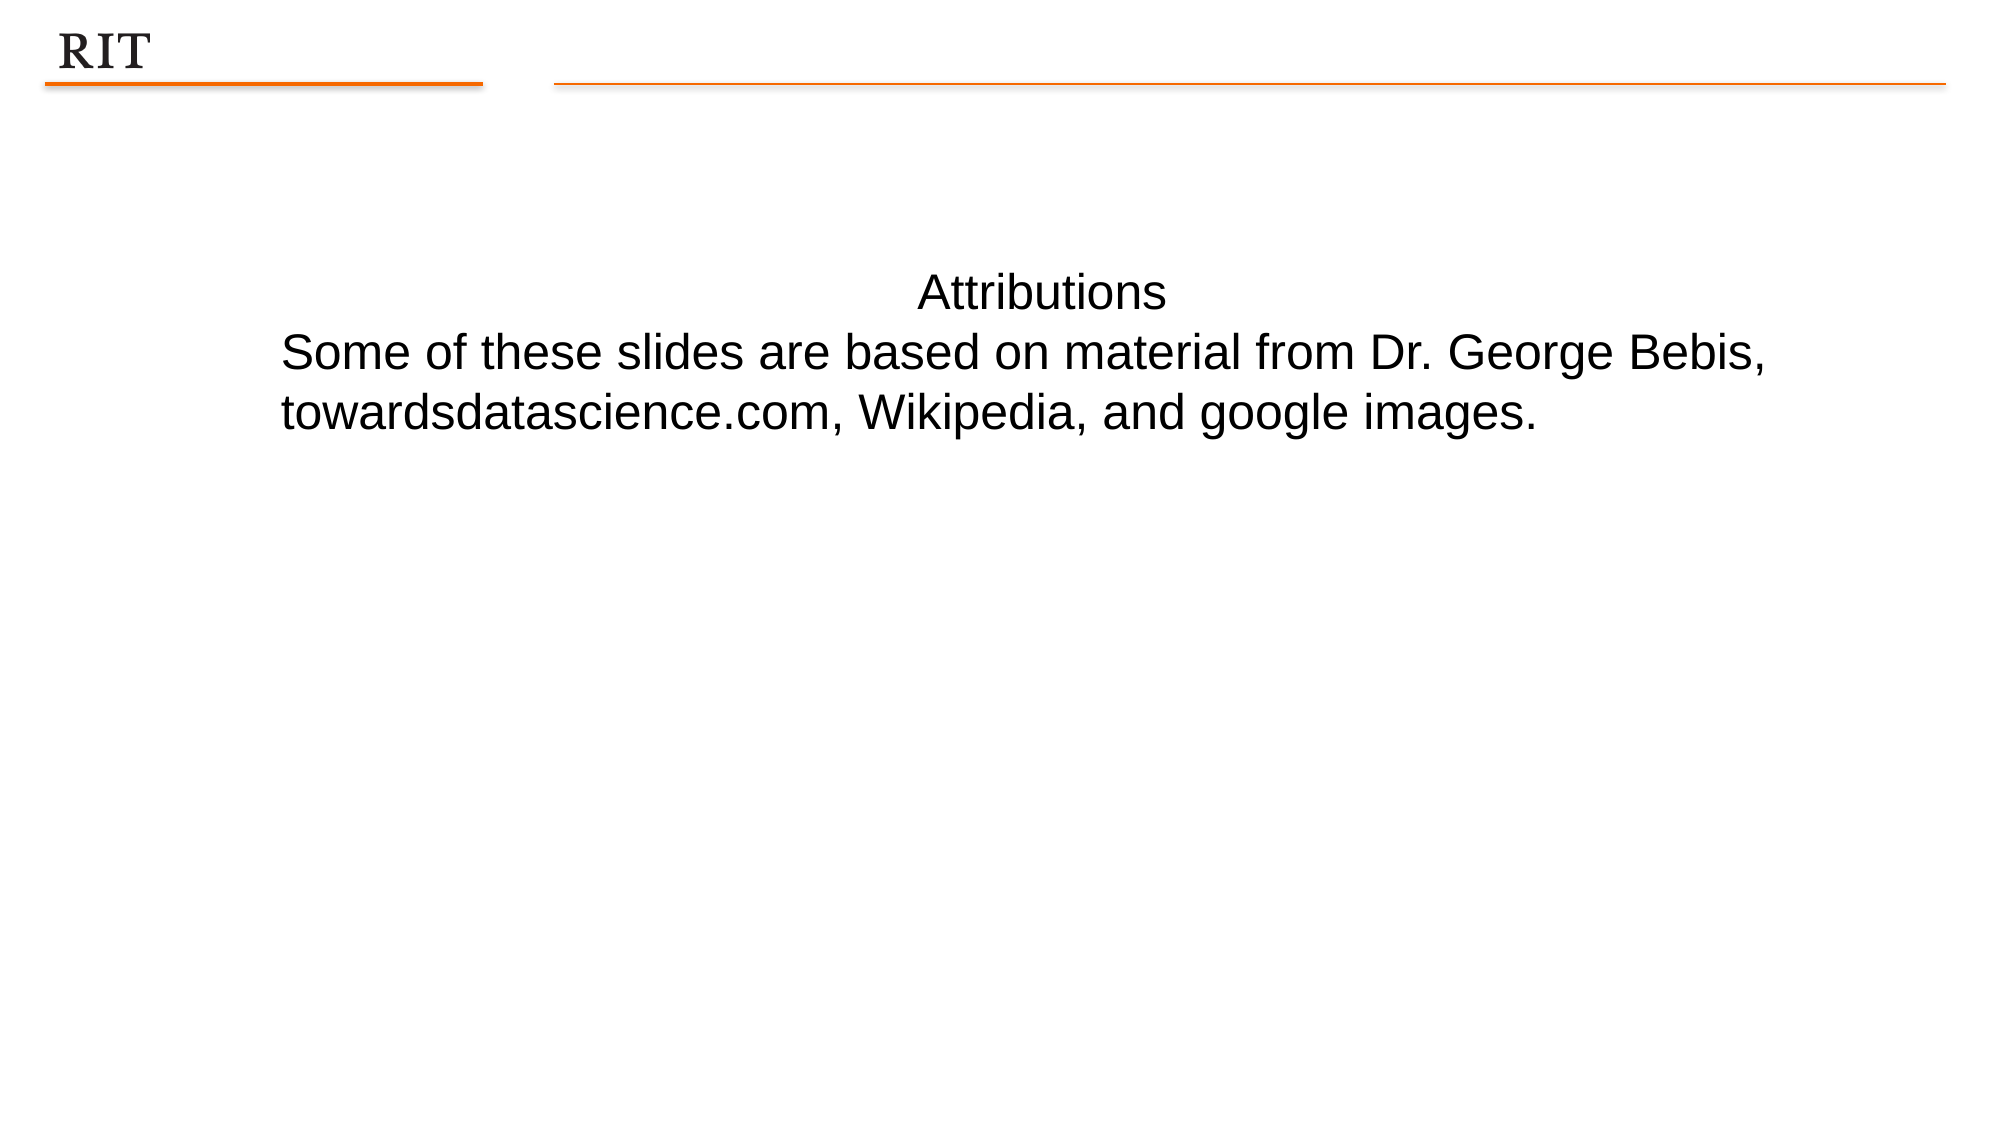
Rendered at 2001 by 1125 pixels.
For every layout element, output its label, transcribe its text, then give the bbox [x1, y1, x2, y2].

text_box Attributions Some of these slides are based on material from Dr. George Bebis, towardsdatascience.com, Wikipedia, and google images. [160, 239, 1824, 925]
